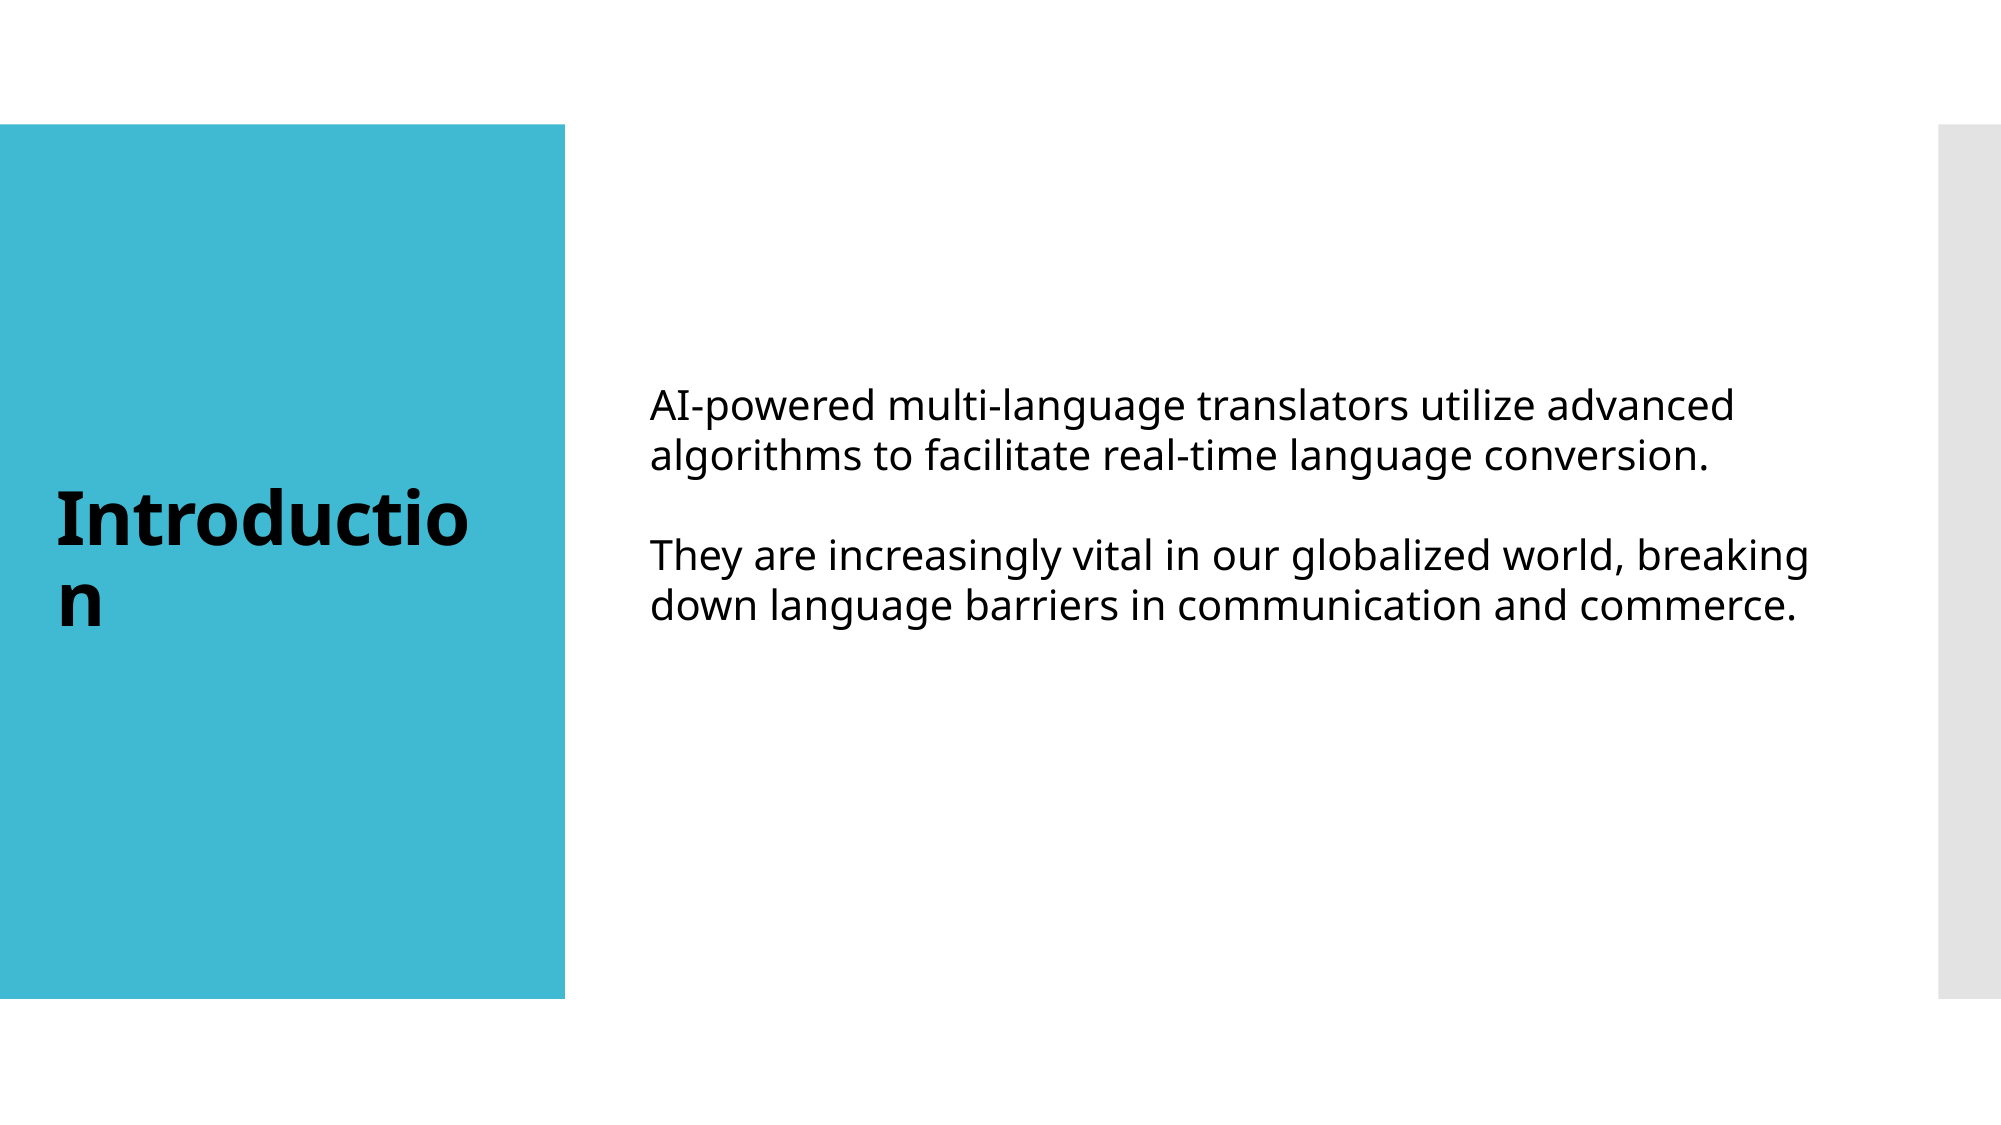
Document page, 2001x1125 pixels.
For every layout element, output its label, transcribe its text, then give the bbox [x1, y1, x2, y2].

list AI-powered multi-language translators utilize advanced algorithms to facilitate real-time language conversion. They are increasingly vital in our globalized world, breaking down language barriers in communication and commerce. [634, 141, 1835, 1006]
title Introduction [41, 184, 525, 940]
